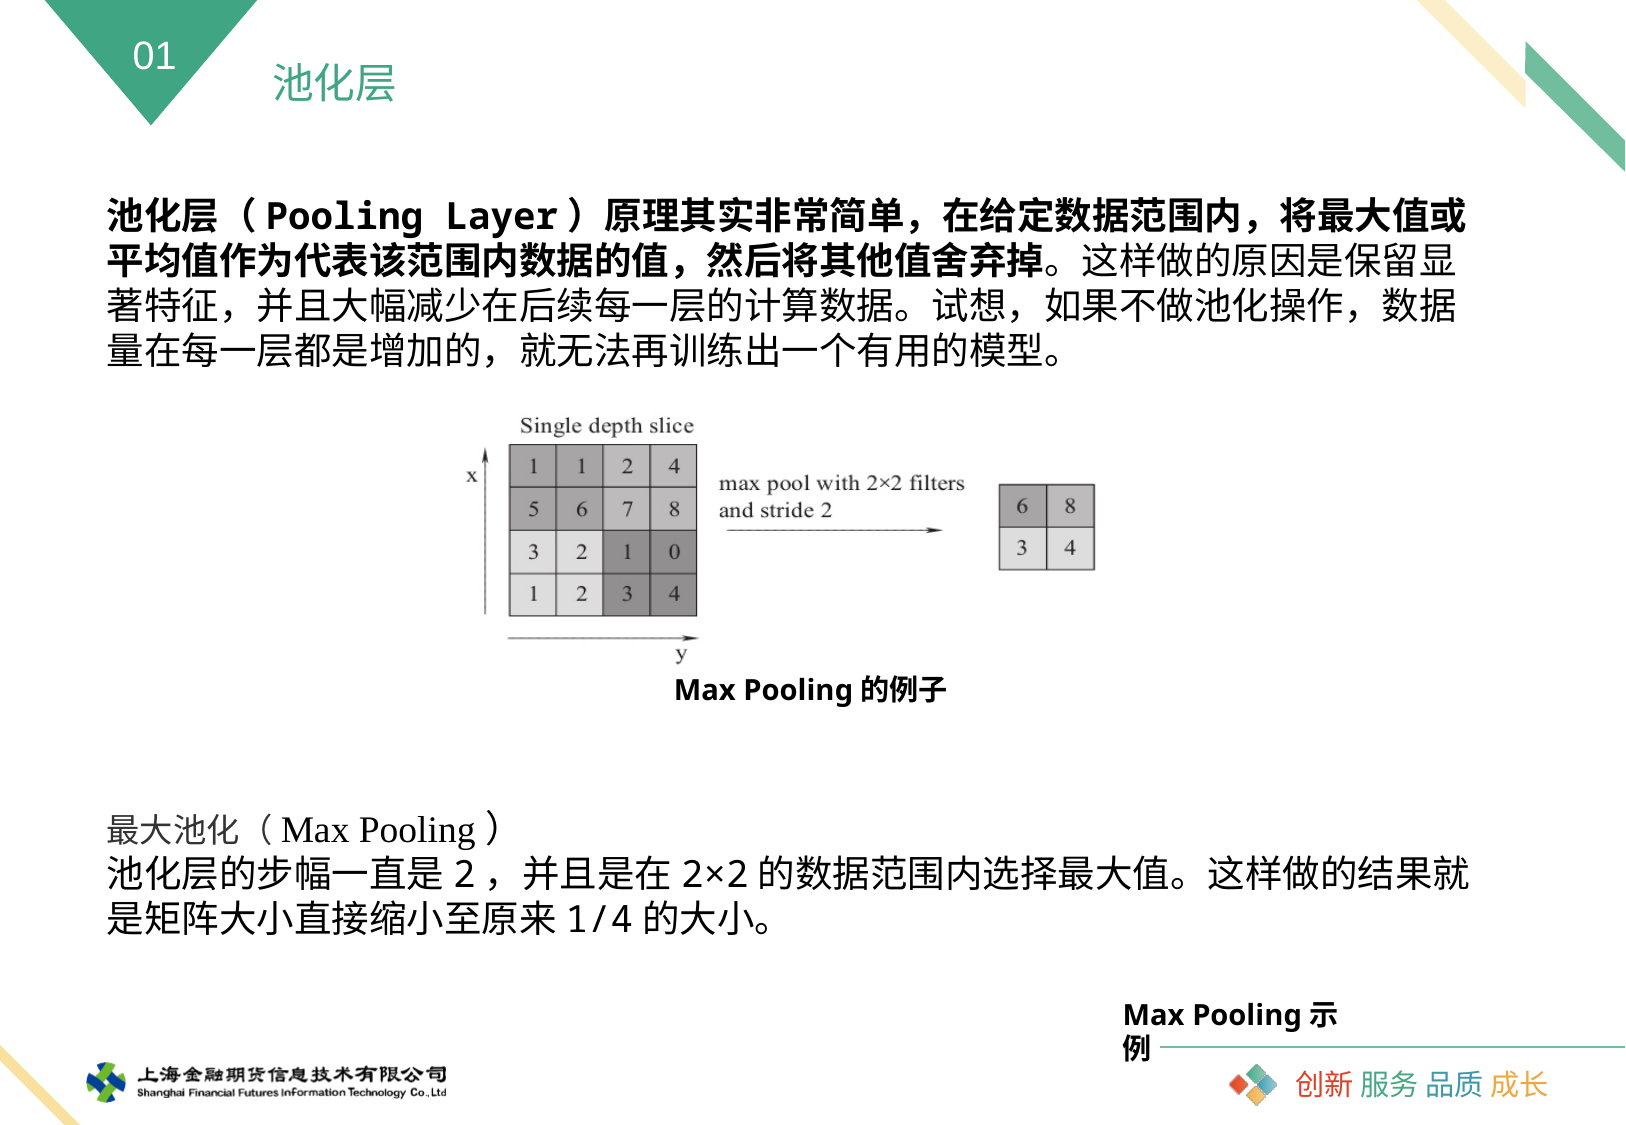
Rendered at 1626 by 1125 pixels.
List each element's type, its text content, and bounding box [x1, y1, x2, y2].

text_box Max Pooling的例子 [658, 684, 967, 714]
text_box Max Pooling示例 [1107, 988, 1368, 1074]
picture [80, 1054, 454, 1108]
text_box 01 [117, 22, 198, 86]
picture [1229, 1074, 1280, 1106]
picture [433, 395, 1157, 676]
text_box 最大池化（Max Pooling） 池化层的步幅一直是2，并且是在2×2的数据范围内选择最大值。这样做的结果就是矩阵大小直接缩小至原来1/4的大小。 [91, 797, 1498, 948]
text_box 池化层 [257, 49, 1085, 115]
text_box 池化层（Pooling Layer）原理其实非常简单，在给定数据范围内，将最大值或平均值作为代表该范围内数据的值，然后将其他值舍弃掉。这样做的原因是保留显著特征，并且大幅减少在后续每一层的计算数据。试想，如果不做池化操作，数据量在每一层都是增加的，就无法再训练出一个有用的模型。 [91, 184, 1498, 380]
